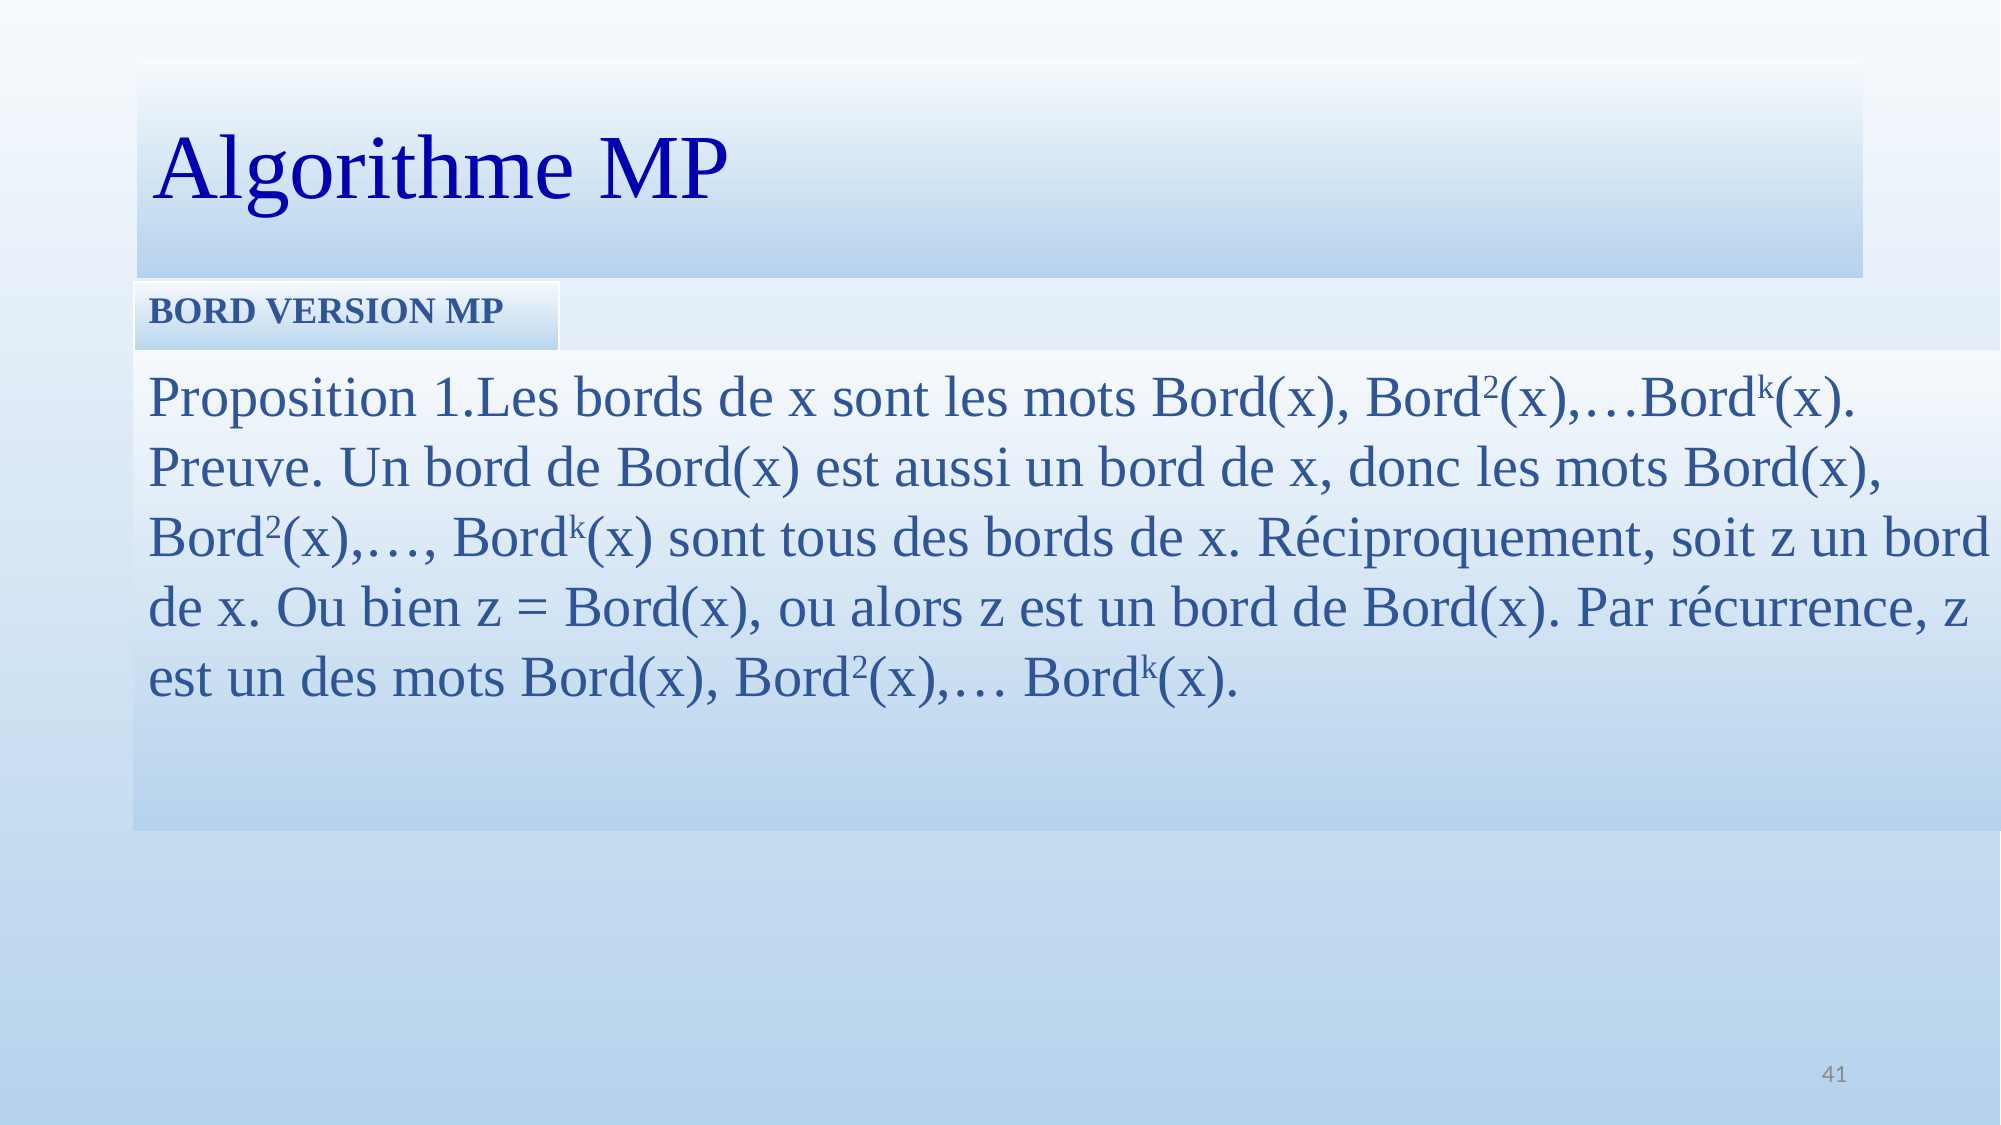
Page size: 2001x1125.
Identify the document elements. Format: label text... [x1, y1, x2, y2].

table_header BORD VERSION MP [135, 283, 558, 350]
title Algorithme MP [137, 59, 1863, 278]
text_box Proposition 1.Les bords de x sont les mots Bord(x), Bord2(x),…Bordk(x). Preuve. Un bord de Bord(x) est aussi un bord de x, donc les mots Bord(x), Bord2(x),…, Bordk(x) sont tous des bords de x. Réciproquement, soit z un bord de x. Ou bien z = Bord(x), ou alors z est un bord de Bord(x). Par récurrence, z est un des mots Bord(x), Bord2(x),… Bordk(x). [133, 350, 2000, 831]
slide_number 41 [1412, 1042, 1863, 1103]
